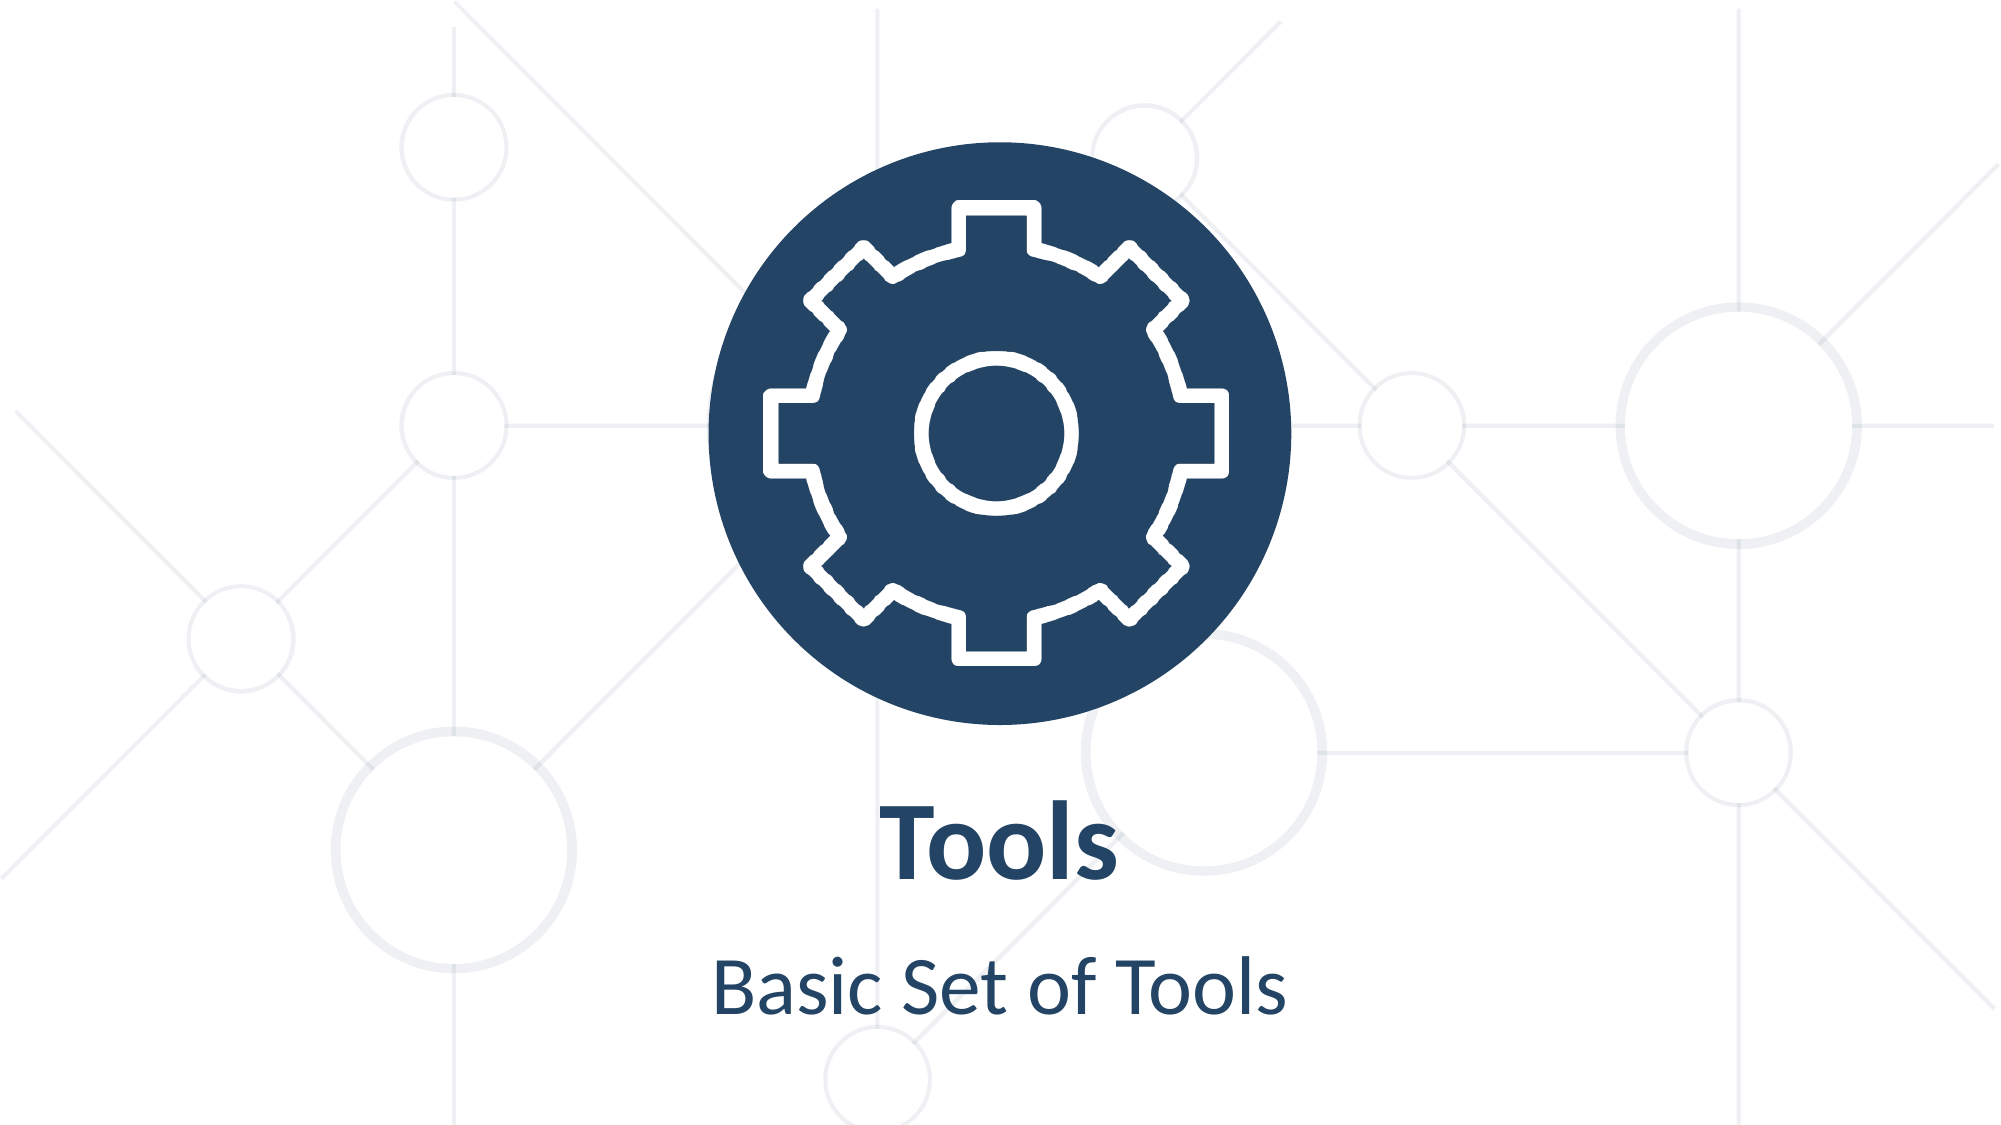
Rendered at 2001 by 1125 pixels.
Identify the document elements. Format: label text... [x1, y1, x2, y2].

subtitle Basic Set of Tools [100, 916, 1900, 1043]
title Tools [100, 771, 1900, 898]
picture [763, 200, 1230, 667]
